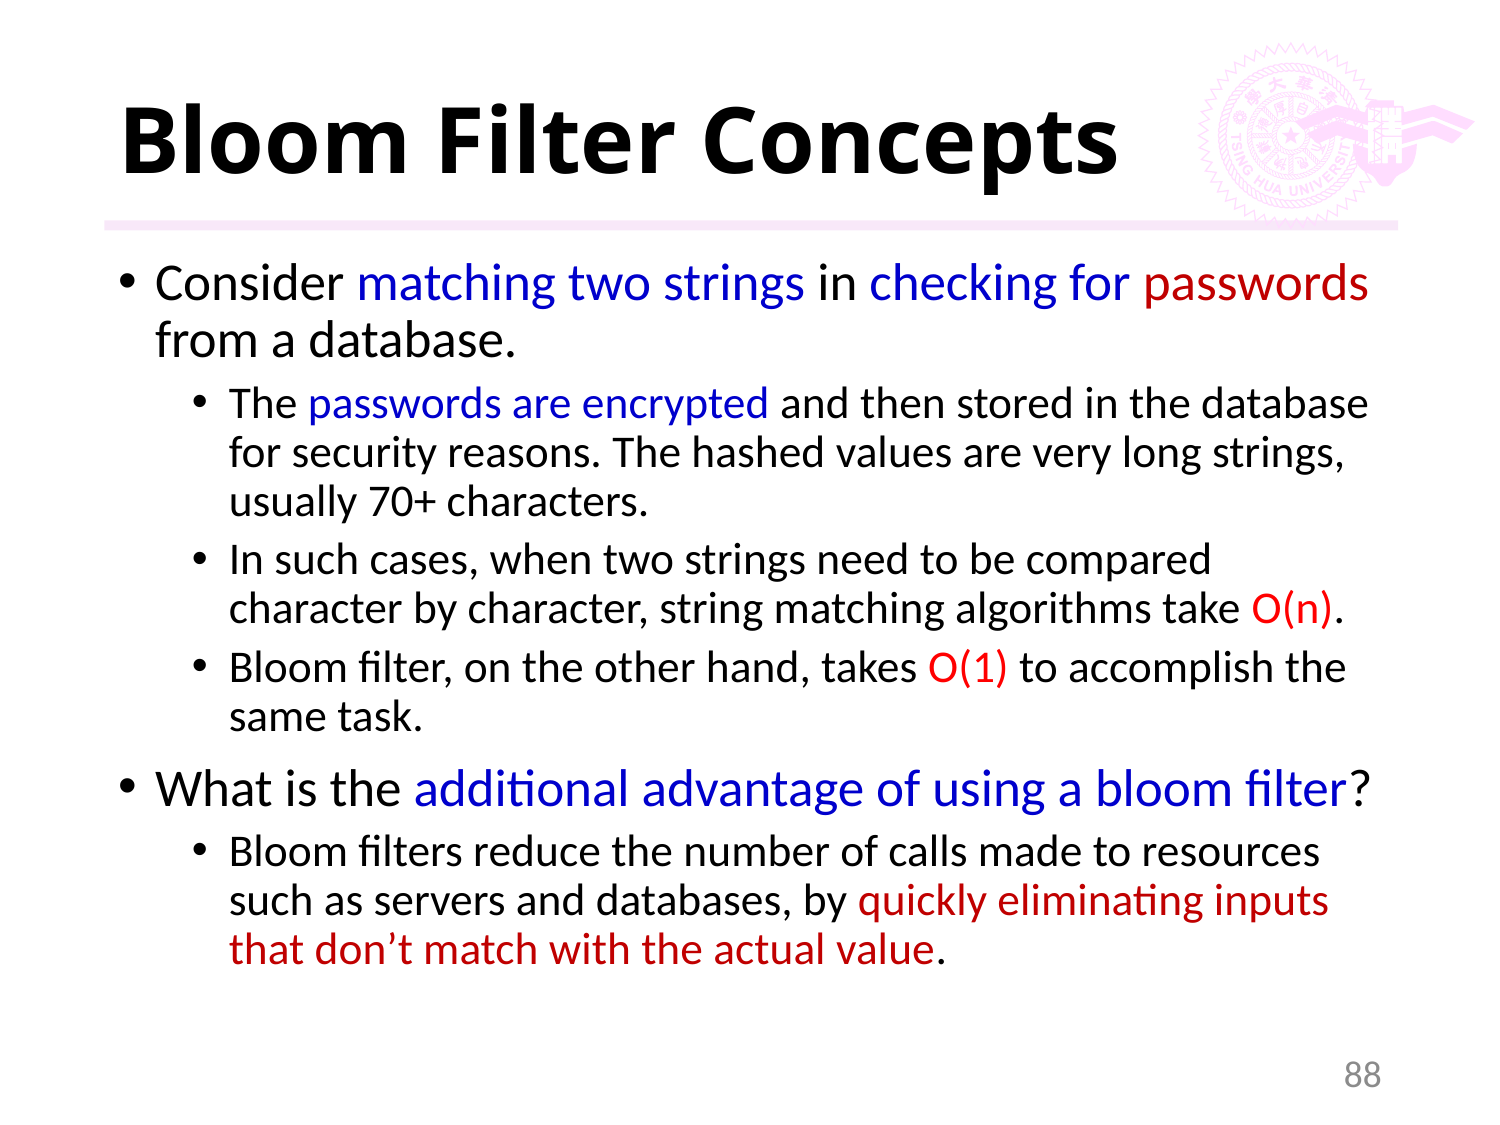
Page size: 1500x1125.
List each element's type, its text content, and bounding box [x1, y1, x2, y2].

list Consider matching two strings in checking for passwords from a database. The passwords are encrypted and then stored in the database for security reasons. The hashed values are very long strings, usually 70+ characters. In such cases, when two strings need to be compared character by character, string matching algorithms take O(n). Bloom filter, on the other hand, takes O(1) to accomplish the same task. What is the additional advantage of using a bloom filter? Bloom filters reduce the number of calls made to resources such as servers and databases, by quickly eliminating inputs that don’t match with the actual value. [103, 247, 1397, 1043]
title Bloom Filter Concepts [103, 59, 1397, 228]
slide_number 88 [1059, 1042, 1397, 1103]
